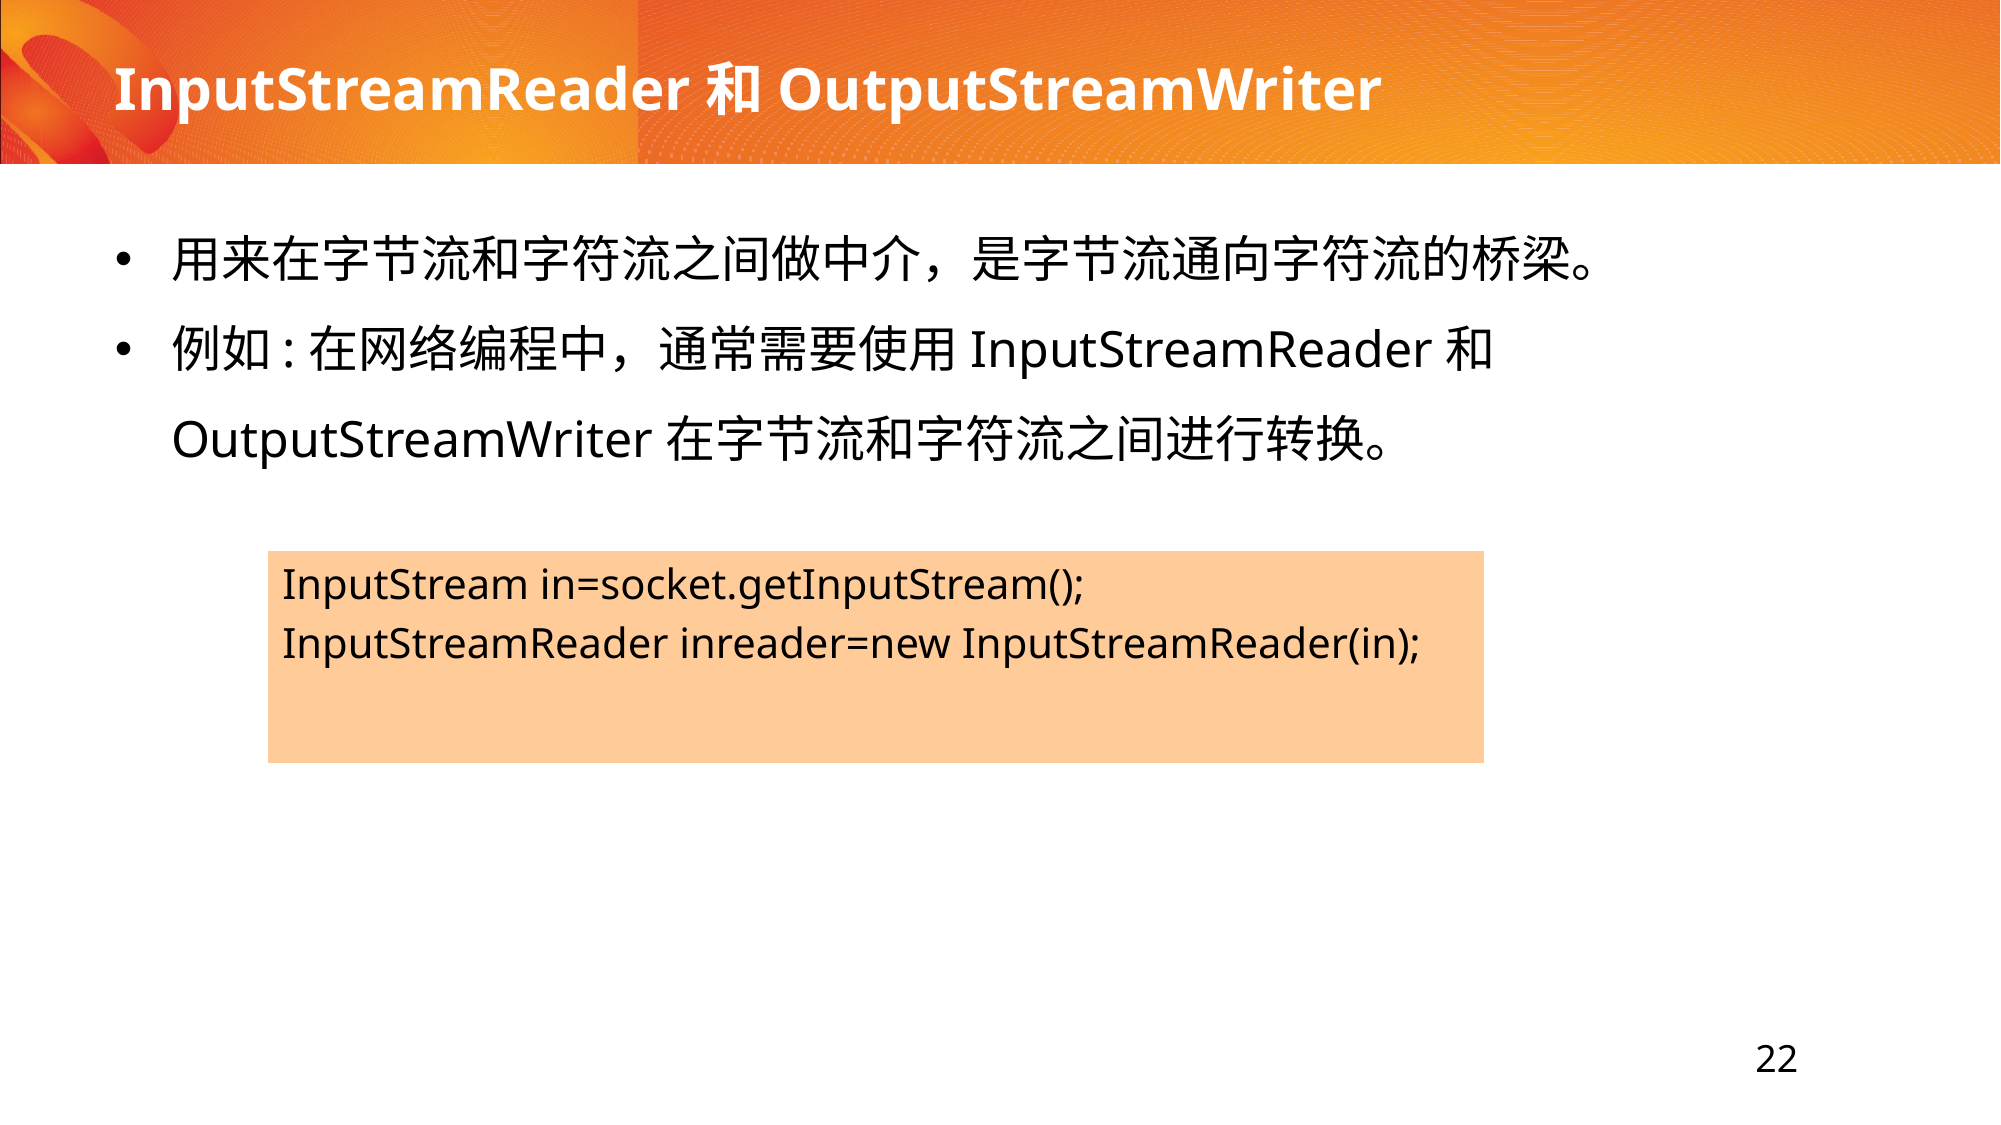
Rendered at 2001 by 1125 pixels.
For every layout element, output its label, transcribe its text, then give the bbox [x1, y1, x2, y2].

text_box InputStream in=socket.getInputStream(); InputStreamReader inreader=new InputStreamReader(in); [267, 550, 1485, 764]
picture [0, 0, 2000, 164]
title InputStreamReader和OutputStreamWriter [99, 45, 1900, 167]
list 用来在字节流和字符流之间做中介，是字节流通向字符流的桥梁。 例如:在网络编程中，通常需要使用InputStreamReader和OutputStreamWriter在字节流和字符流之间进行转换。 [99, 190, 1900, 1005]
